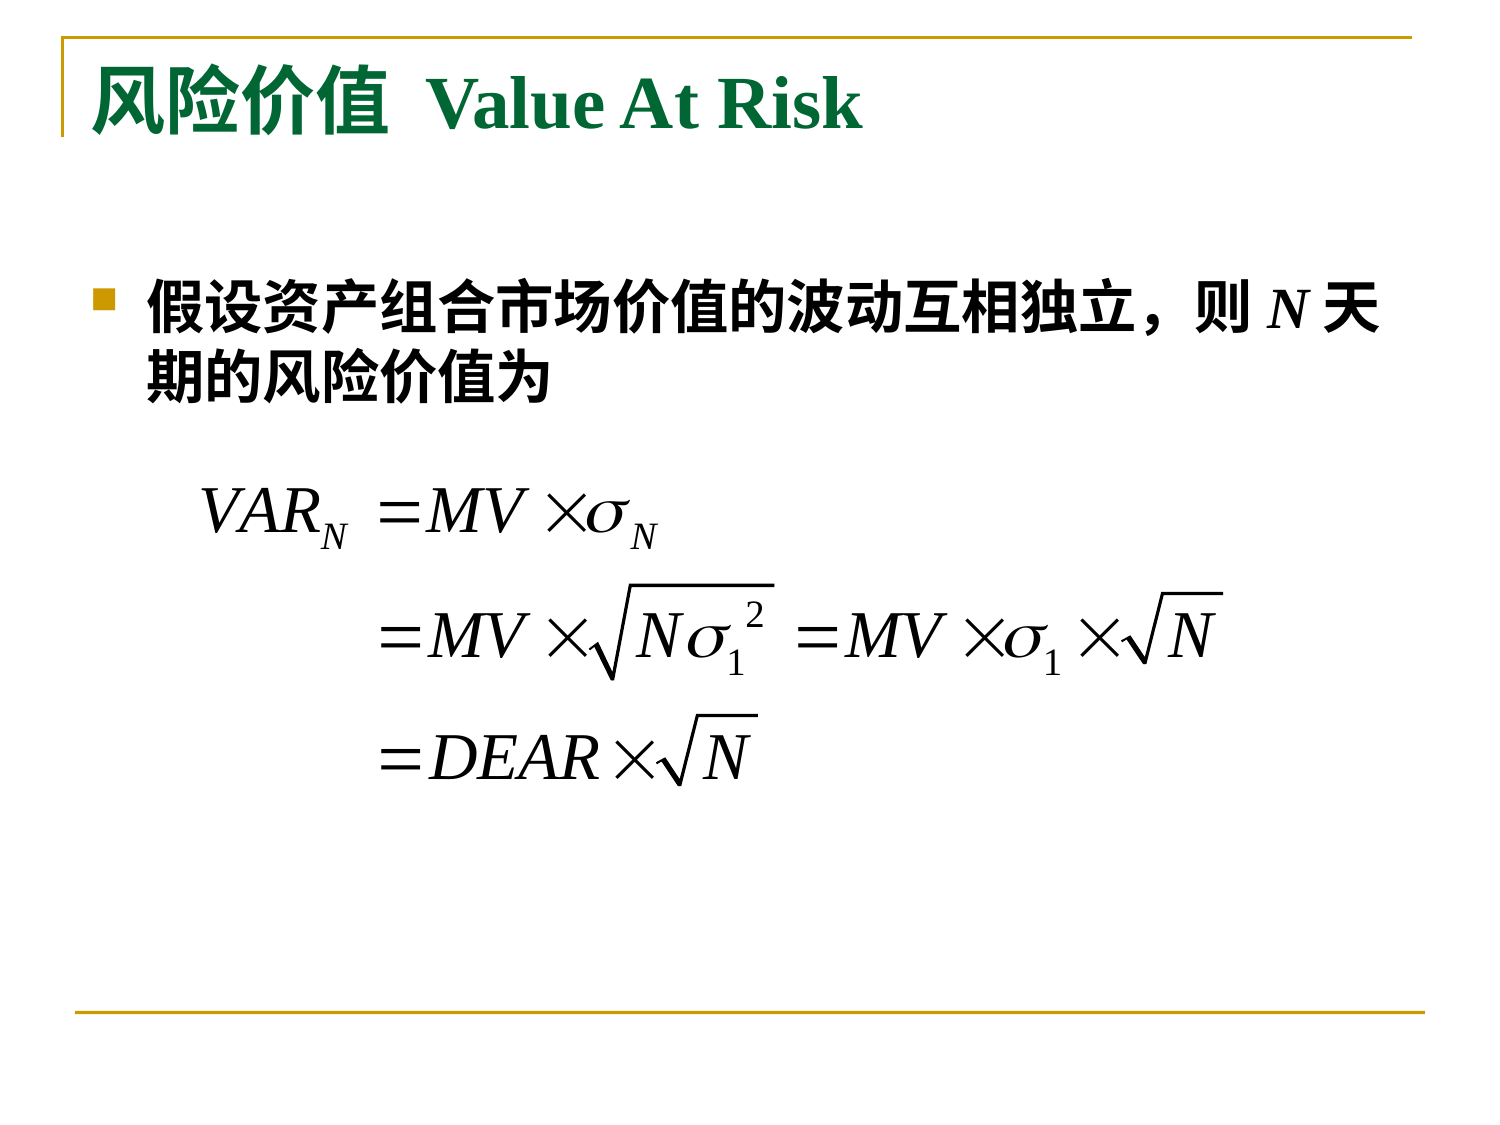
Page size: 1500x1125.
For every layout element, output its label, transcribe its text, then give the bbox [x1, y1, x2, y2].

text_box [194, 467, 1236, 798]
list 假设资产组合市场价值的波动互相独立，则N天期的风险价值为 [74, 262, 1426, 1006]
title 风险价值 Value At Risk [74, 45, 1426, 233]
